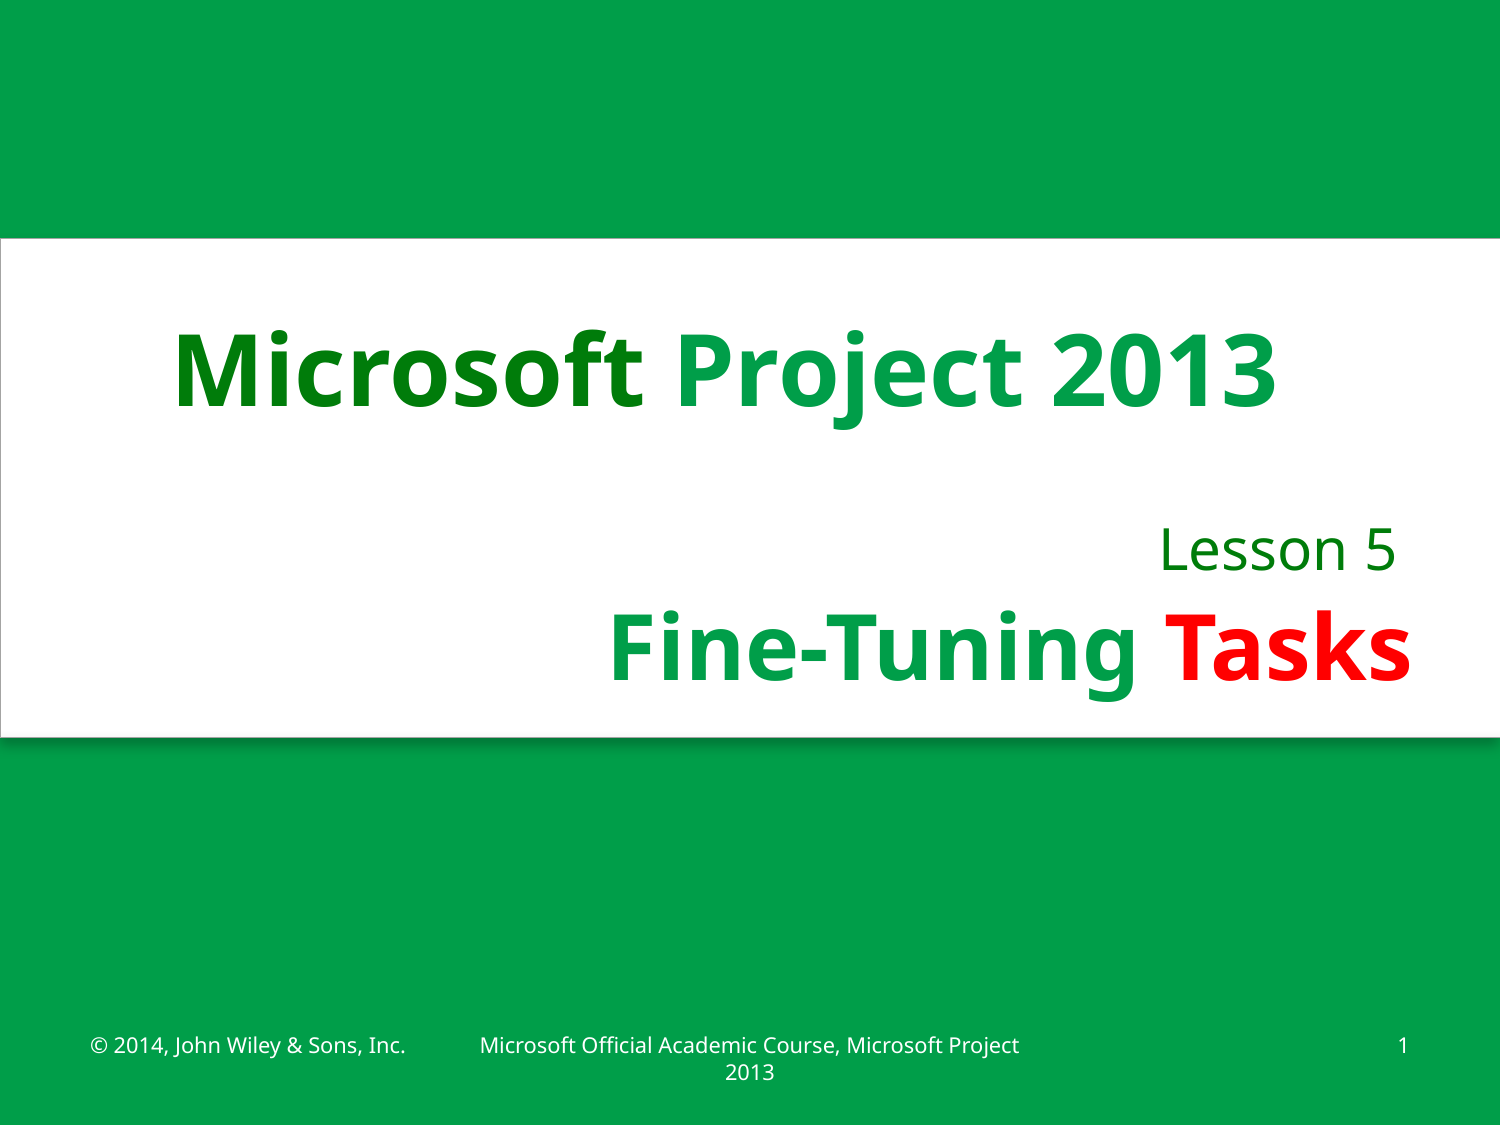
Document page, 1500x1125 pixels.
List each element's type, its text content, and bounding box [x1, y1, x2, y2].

footer Microsoft Official Academic Course, Microsoft Project 2013 [449, 1024, 1051, 1103]
text_box Microsoft Project 2013 [24, 299, 1425, 448]
text_box [0, 235, 1500, 741]
text_box [65, 247, 1435, 728]
slide_number © 2014, John Wiley & Sons, Inc. [74, 1024, 426, 1103]
slide_number 1 [1074, 1024, 1426, 1103]
title Fine-Tuning Tasks [20, 558, 1422, 707]
list Lesson 5 [50, 512, 1413, 588]
